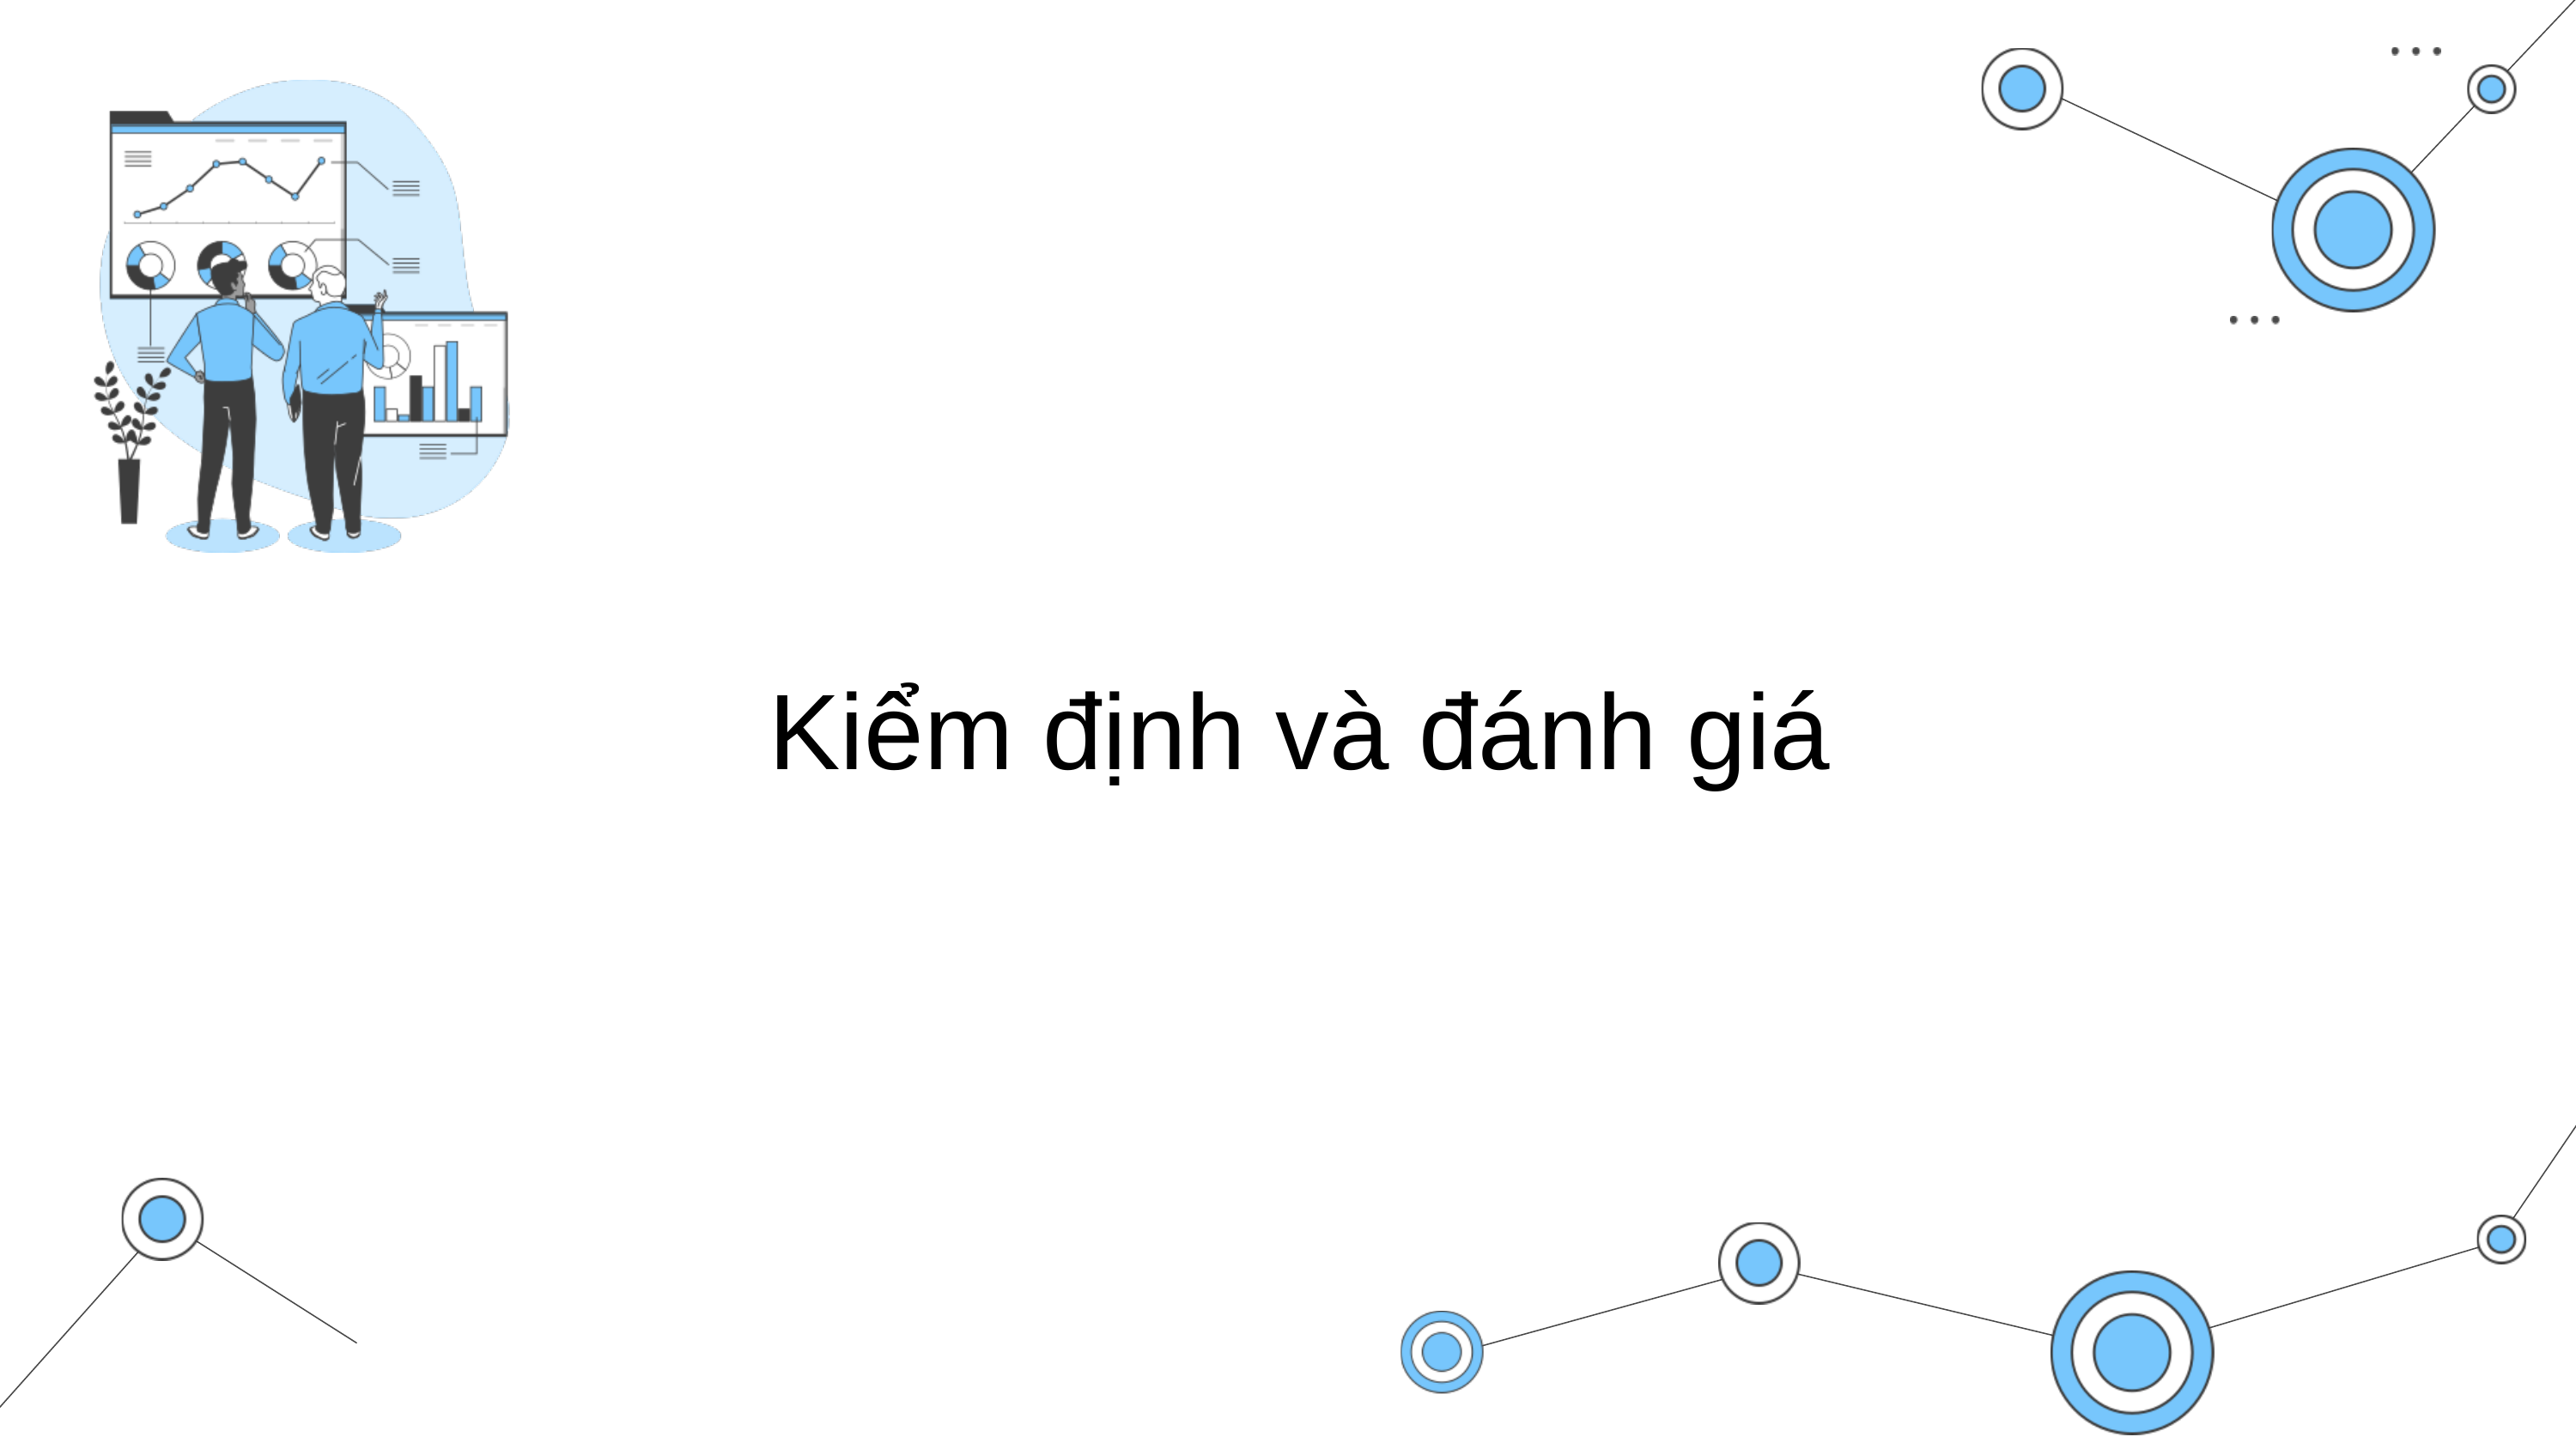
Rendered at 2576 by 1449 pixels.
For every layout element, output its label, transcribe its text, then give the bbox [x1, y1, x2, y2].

text_box [1981, 48, 2064, 131]
text_box [2467, 64, 2517, 114]
text_box [86, 80, 528, 554]
text_box [2476, 1215, 2527, 1264]
text_box Kiểm định và đánh giá [647, 662, 1953, 791]
text_box [1400, 1311, 1484, 1395]
text_box [2050, 1270, 2215, 1435]
text_box [2271, 148, 2436, 312]
text_box [2230, 316, 2280, 324]
text_box [2391, 47, 2441, 56]
text_box [1718, 1222, 1801, 1306]
text_box [121, 1178, 204, 1261]
